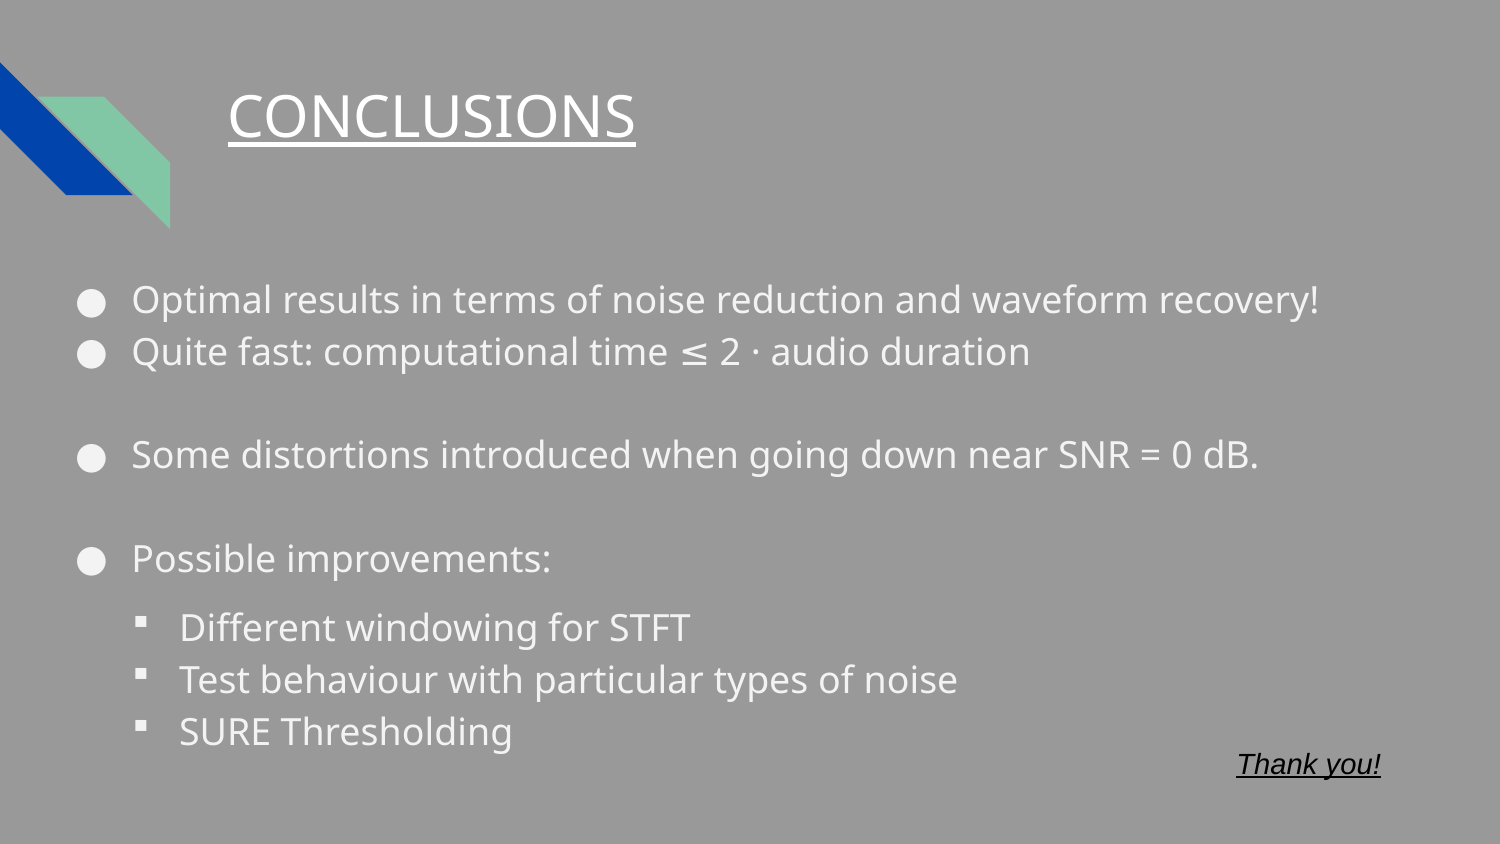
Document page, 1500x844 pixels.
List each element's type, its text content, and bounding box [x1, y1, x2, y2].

title CONCLUSIONS [212, 64, 1368, 215]
text_box Optimal results in terms of noise reduction and waveform recovery! Quite fast: computational time ≤ 2 · audio duration Some distortions introduced when going down near SNR = 0 dB. Possible improvements: [41, 254, 1451, 473]
text_box Different windowing for STFT Test behaviour with particular types of noise SURE Thresholding [98, 582, 1500, 801]
text_box Thank you! [1221, 738, 1397, 788]
